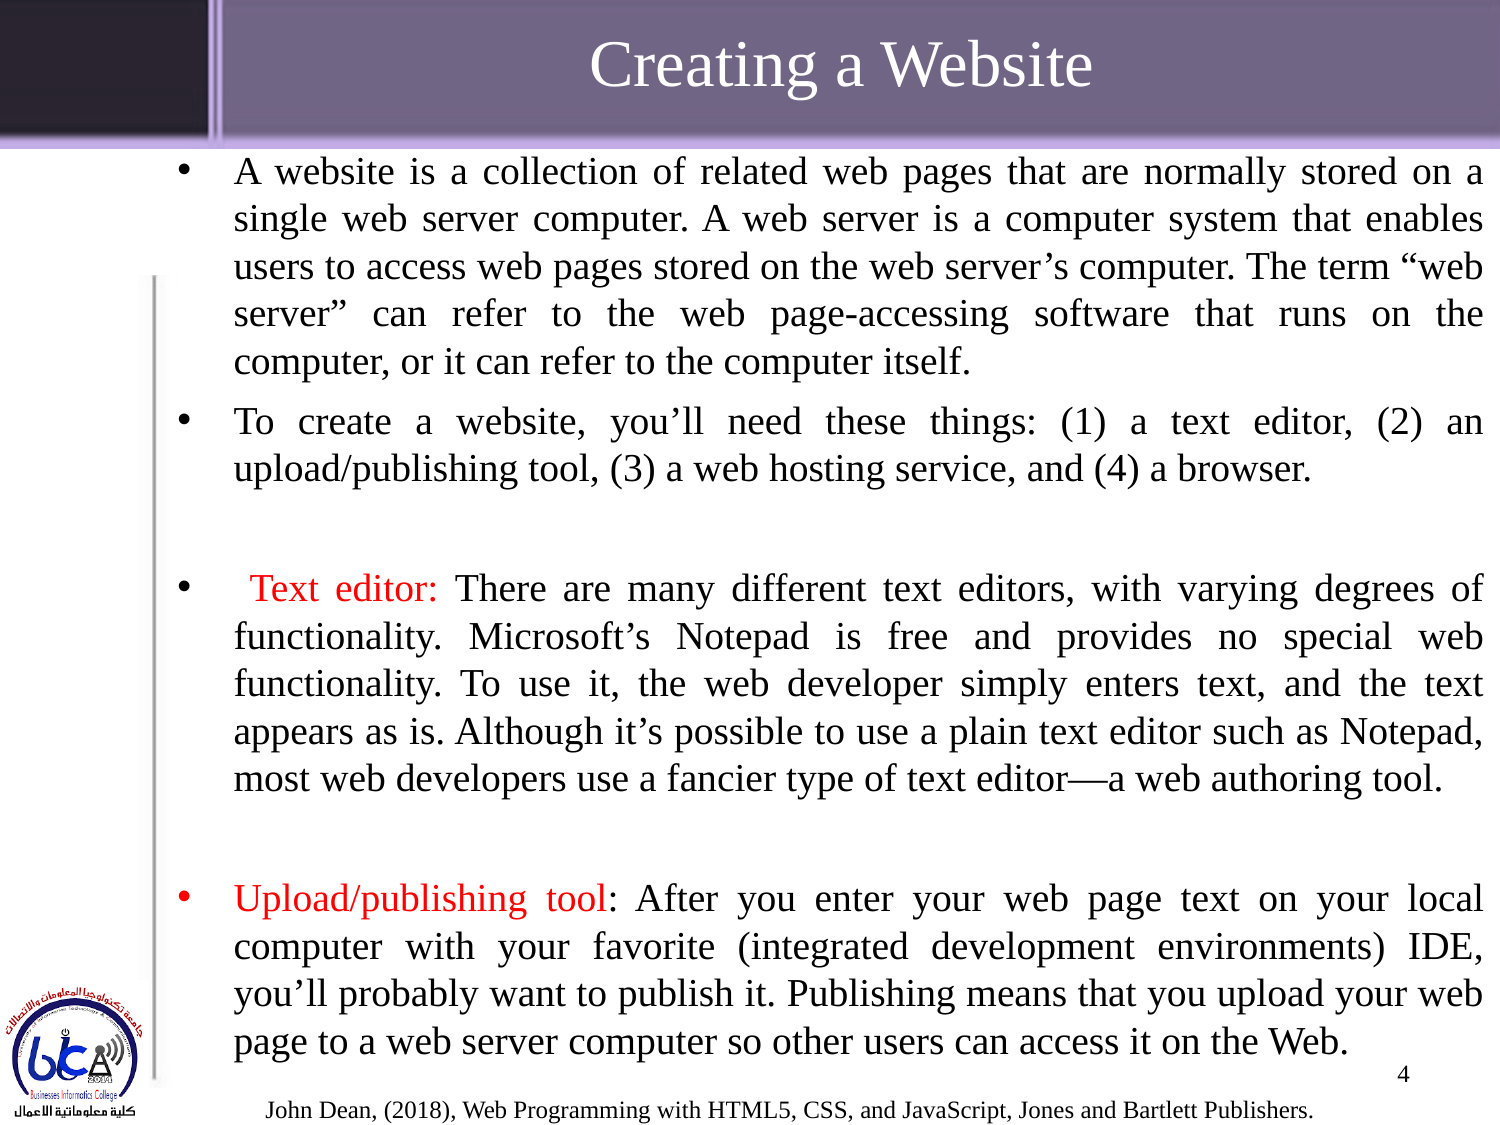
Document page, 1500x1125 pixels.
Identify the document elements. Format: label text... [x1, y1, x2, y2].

picture [0, 0, 1500, 149]
text_box A website is a collection of related web pages that are normally stored on a single web server computer. A web server is a computer system that enables users to access web pages stored on the web server’s computer. The term “web server” can refer to the web page-accessing software that runs on the computer, or it can refer to the computer itself. To create a website, you’ll need these things: (1) a text editor, (2) an upload/publishing tool, (3) a web hosting service, and (4) a browser. Text editor: There are many different text editors, with varying degrees of functionality. Microsoft’s Notepad is free and provides no special web functionality. To use it, the web developer simply enters text, and the text appears as is. Although it’s possible to use a plain text editor such as Notepad, most web developers use a fancier type of text editor—a web authoring tool. Upload/publishing tool: After you enter your web page text on your local computer with your favorite (integrated development environments) IDE, you’ll probably want to publish it. Publishing means that you upload your web page to a web server computer so other users can access it on the Web. [162, 156, 1500, 1125]
picture [0, 275, 179, 1125]
footer John Dean, (2018), Web Programming with HTML5, CSS, and JavaScript, Jones and Bartlett Publishers. [212, 1092, 1363, 1125]
